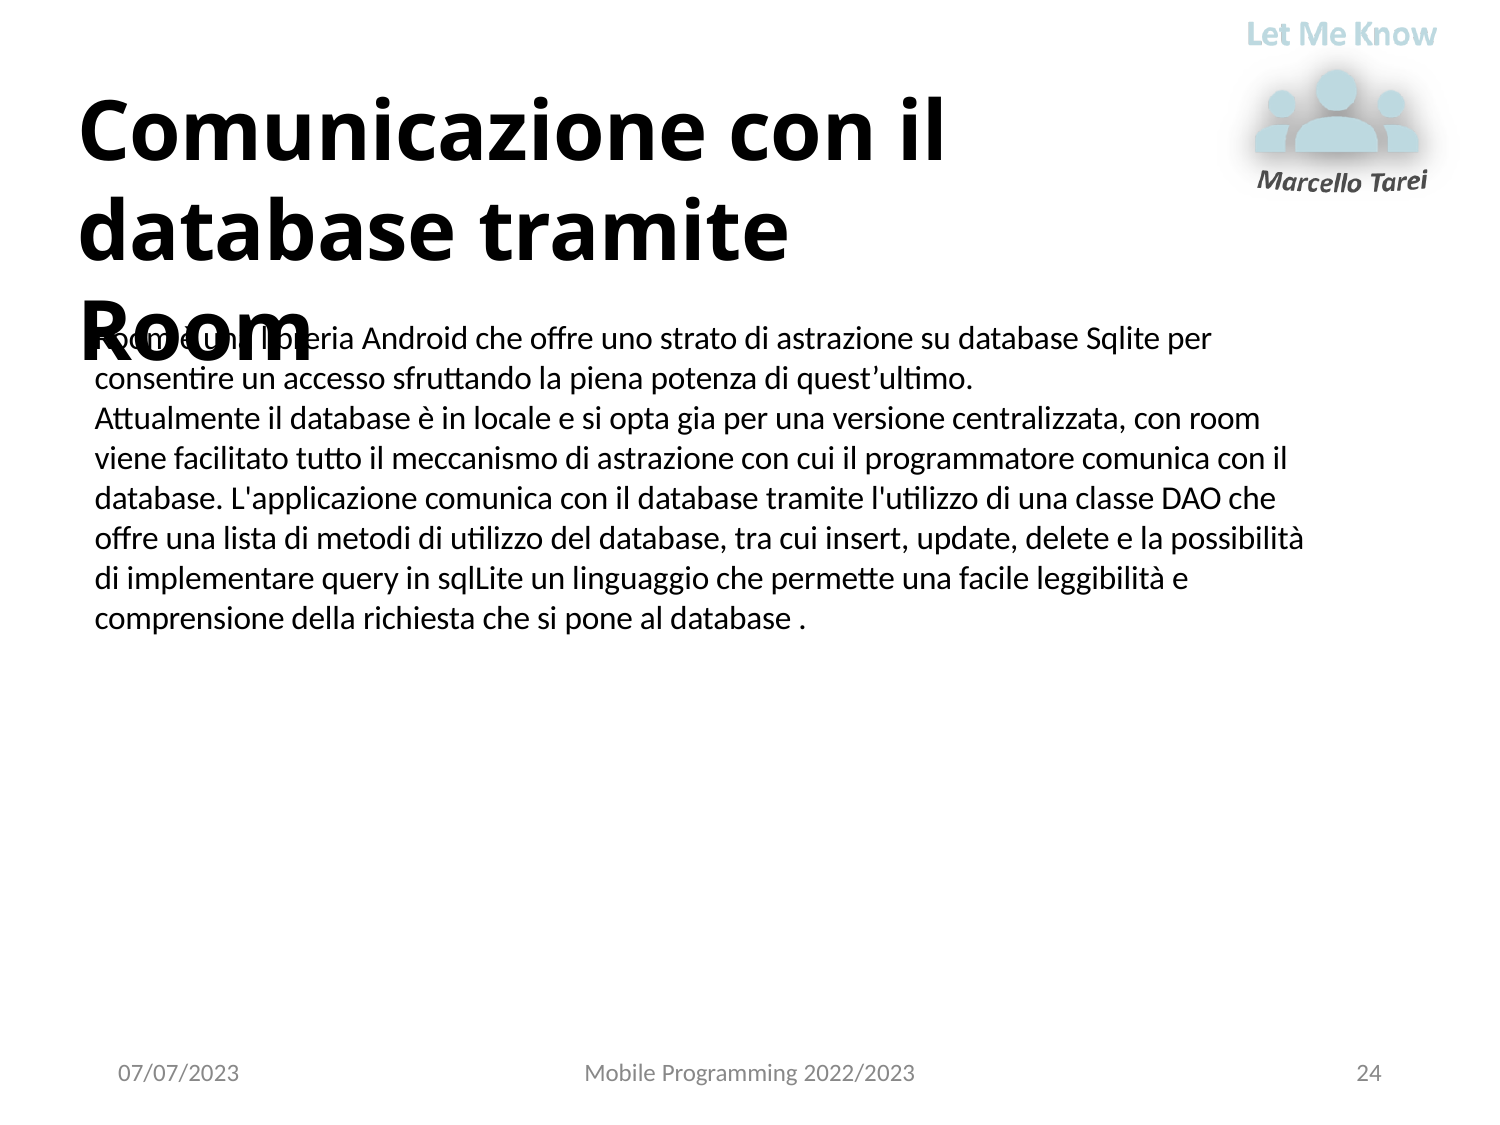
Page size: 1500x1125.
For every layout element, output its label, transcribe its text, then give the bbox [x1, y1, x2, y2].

footer Mobile Programming 2022/2023 [582, 1060, 918, 1090]
title Comunicazione con il database tramite Room [75, 75, 1025, 306]
picture [1188, 0, 1500, 216]
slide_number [116, 1060, 242, 1087]
slide_number 24 [1350, 1060, 1389, 1090]
text_box Room è una libreria Android che offre uno strato di astrazione su database Sqlite per consentire un accesso sfruttando la piena potenza di quest’ultimo. Attualmente il database è in locale e si opta gia per una versione centralizzata, con room viene facilitato tutto il meccanismo di astrazione con cui il programmatore comunica con il database. L'applicazione comunica con il database tramite l'utilizzo di una classe DAO che offre una lista di metodi di utilizzo del database, tra cui insert, update, delete e la possibilità di implementare query in sqlLite un linguaggio che permette una facile leggibilità e comprensione della richiesta che si pone al database . [17, 306, 1339, 636]
